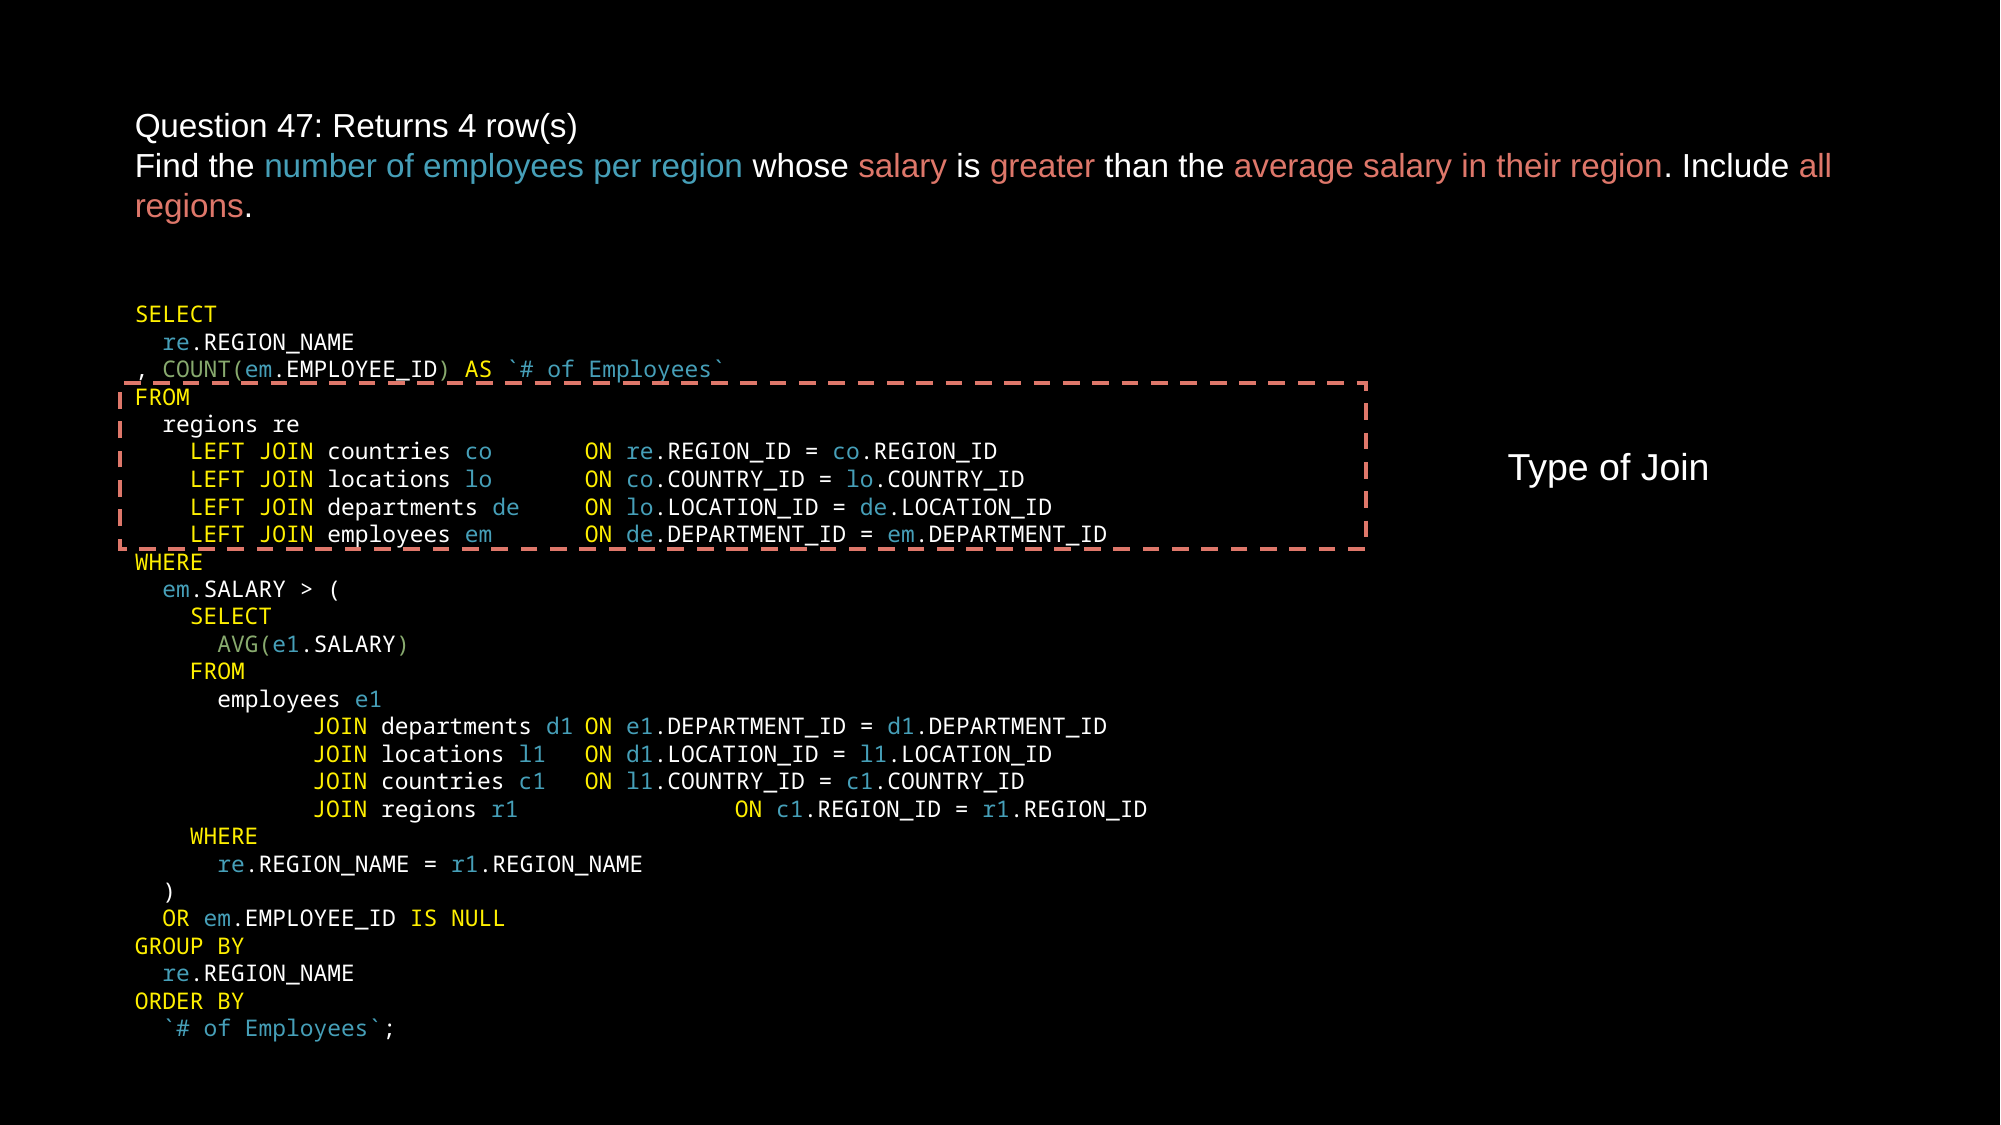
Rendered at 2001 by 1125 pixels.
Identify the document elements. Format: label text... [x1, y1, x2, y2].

text_box SELECT re.REGION_NAME , COUNT(em.EMPLOYEE_ID) AS `# of Employees` FROM regions re LEFT JOIN countries co ON re.REGION_ID = co.REGION_ID LEFT JOIN locations lo ON co.COUNTRY_ID = lo.COUNTRY_ID LEFT JOIN departments de ON lo.LOCATION_ID = de.LOCATION_ID LEFT JOIN employees em ON de.DEPARTMENT_ID = em.DEPARTMENT_ID WHERE em.SALARY > ( SELECT AVG(e1.SALARY) FROM employees e1 JOIN departments d1 ON e1.DEPARTMENT_ID = d1.DEPARTMENT_ID JOIN locations l1 ON d1.LOCATION_ID = l1.LOCATION_ID JOIN countries c1 ON l1.COUNTRY_ID = c1.COUNTRY_ID JOIN regions r1 ON c1.REGION_ID = r1.REGION_ID WHERE re.REGION_NAME = r1.REGION_NAME ) OR em.EMPLOYEE_ID IS NULL GROUP BY re.REGION_NAME ORDER BY `# of Employees`; [119, 292, 1881, 1049]
text_box Type of Join [1492, 435, 1881, 496]
text_box [119, 383, 1367, 549]
text_box Question 47: Returns 4 row(s) Find the number of employees per region whose salary is greater than the average salary in their region. Include all regions. [119, 96, 1881, 232]
